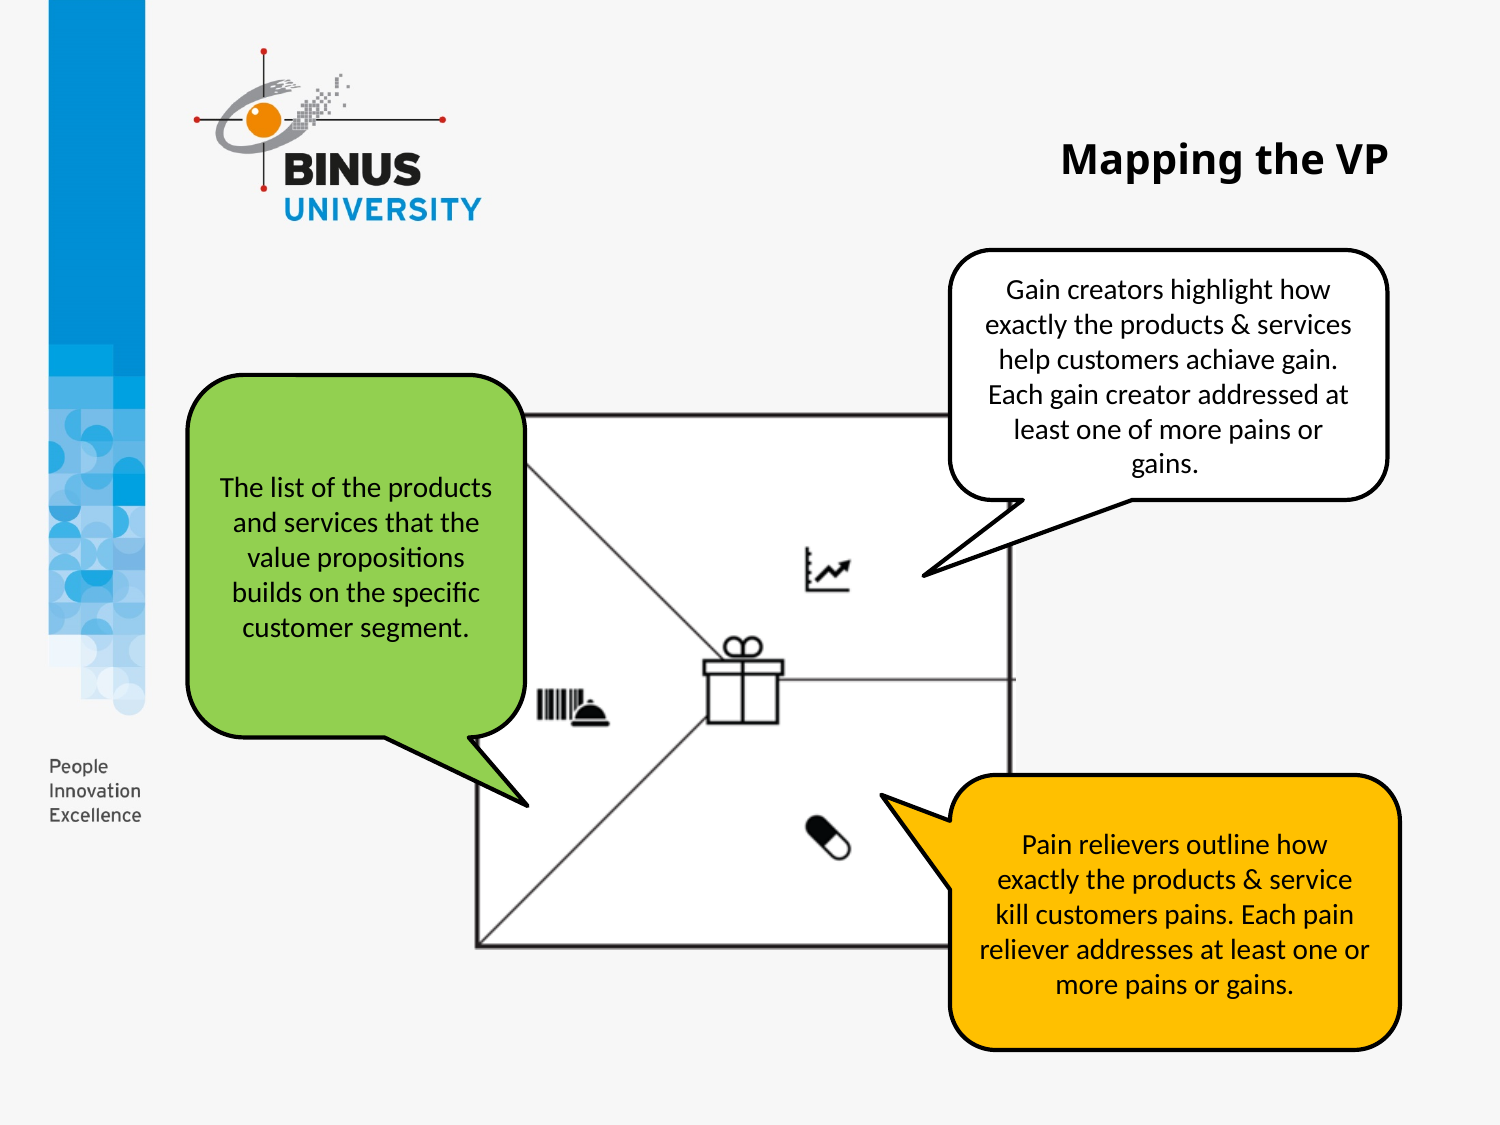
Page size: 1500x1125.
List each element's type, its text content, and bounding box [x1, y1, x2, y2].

text_box Mapping the VP [1045, 125, 1405, 190]
text_box The list of the products and services that the value propositions builds on the specific customer segment. [185, 372, 524, 781]
picture [0, 0, 1500, 951]
text_box Gain creators highlight how exactly the products & services help customers achiave gain. Each gain creator addressed at least one of more pains or gains. [947, 247, 1390, 544]
text_box Pain relievers outline how exactly the products & service kill customers pains. Each pain reliever addresses at least one or more pains or gains. [947, 772, 1403, 1053]
